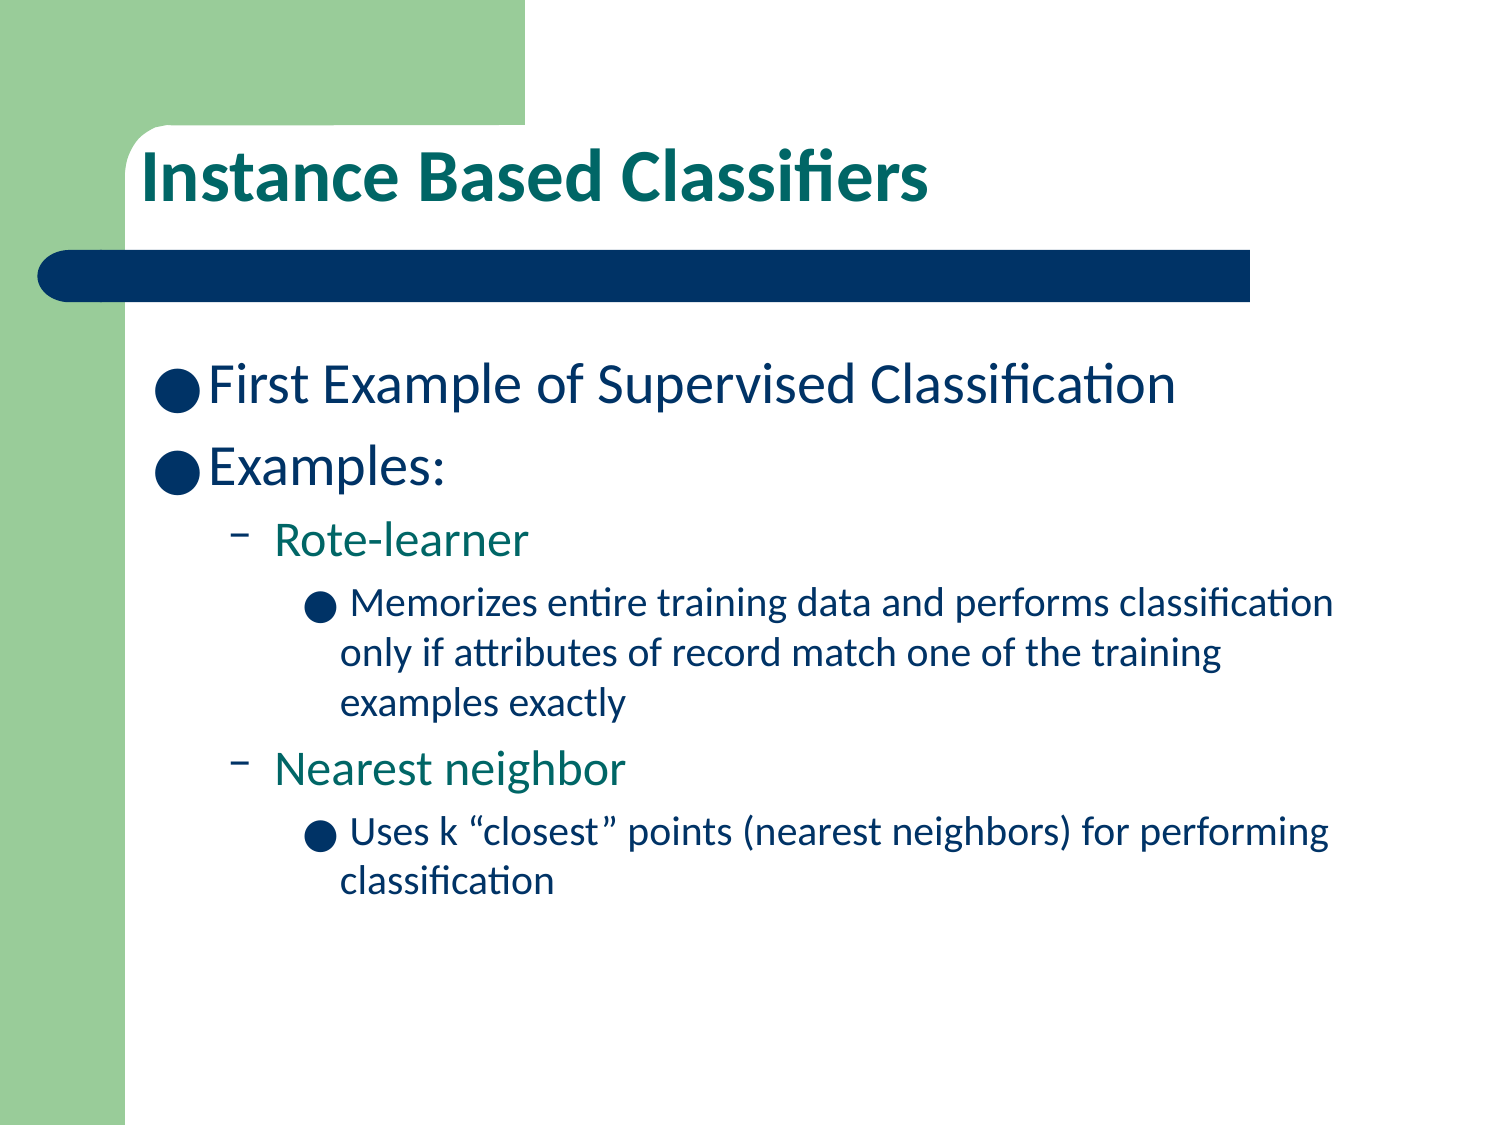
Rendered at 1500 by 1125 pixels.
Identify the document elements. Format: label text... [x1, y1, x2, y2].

list First Example of Supervised Classification Examples: Rote-learner Memorizes entire training data and performs classification only if attributes of record match one of the training examples exactly Nearest neighbor Uses k “closest” points (nearest neighbors) for performing classification [137, 337, 1400, 999]
title Instance Based Classifiers [125, 125, 1425, 225]
